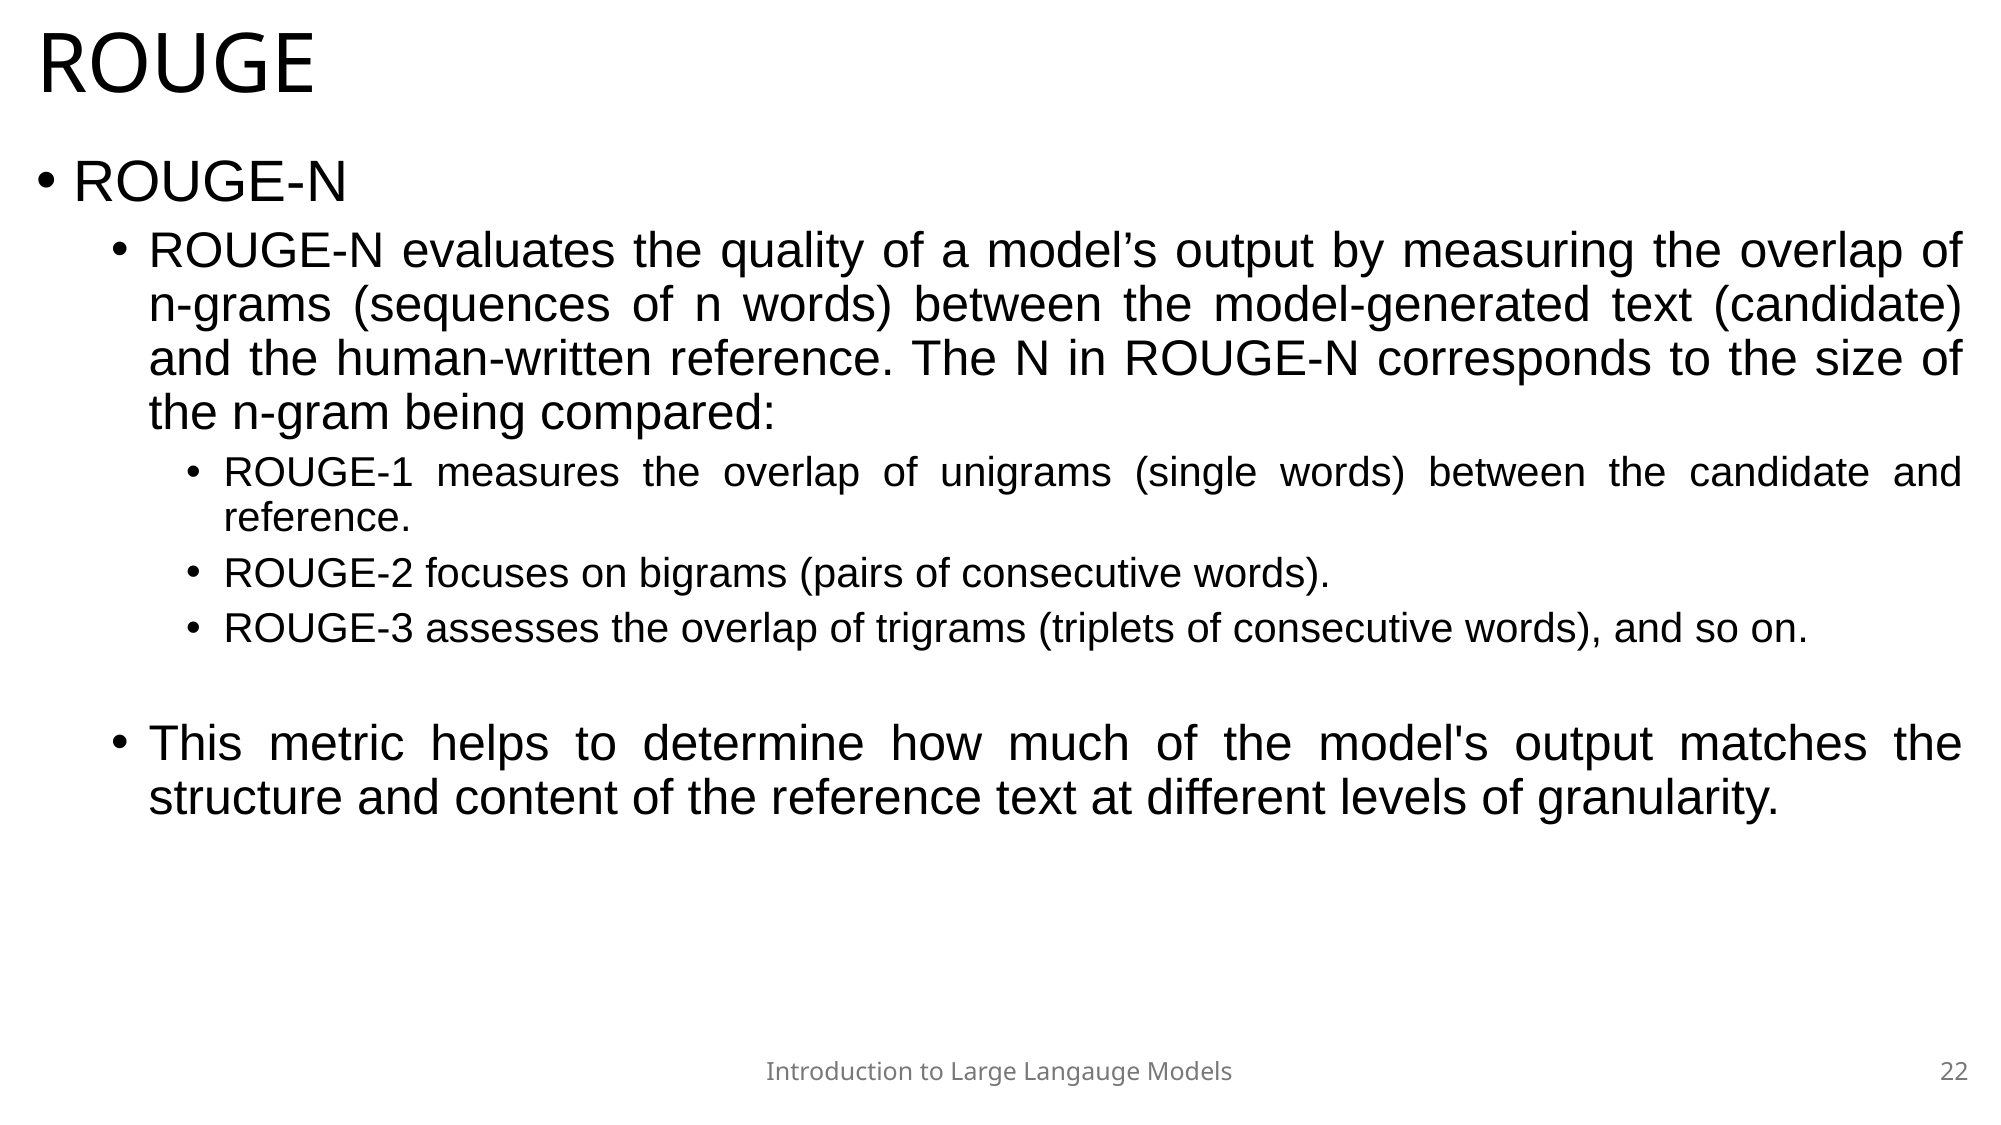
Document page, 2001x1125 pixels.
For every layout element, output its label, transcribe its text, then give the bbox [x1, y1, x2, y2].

title ROUGE [21, 13, 1979, 119]
slide_number 22 [1533, 1042, 1984, 1103]
list ROUGE-N ROUGE-N evaluates the quality of a model’s output by measuring the overlap of n-grams (sequences of n words) between the model-generated text (candidate) and the human-written reference. The N in ROUGE-N corresponds to the size of the n-gram being compared: ROUGE-1 measures the overlap of unigrams (single words) between the candidate and reference. ROUGE-2 focuses on bigrams (pairs of consecutive words). ROUGE-3 assesses the overlap of trigrams (triplets of consecutive words), and so on. This metric helps to determine how much of the model's output matches the structure and content of the reference text at different levels of granularity. [21, 143, 1979, 1043]
footer Introduction to Large Langauge Models [662, 1042, 1338, 1103]
